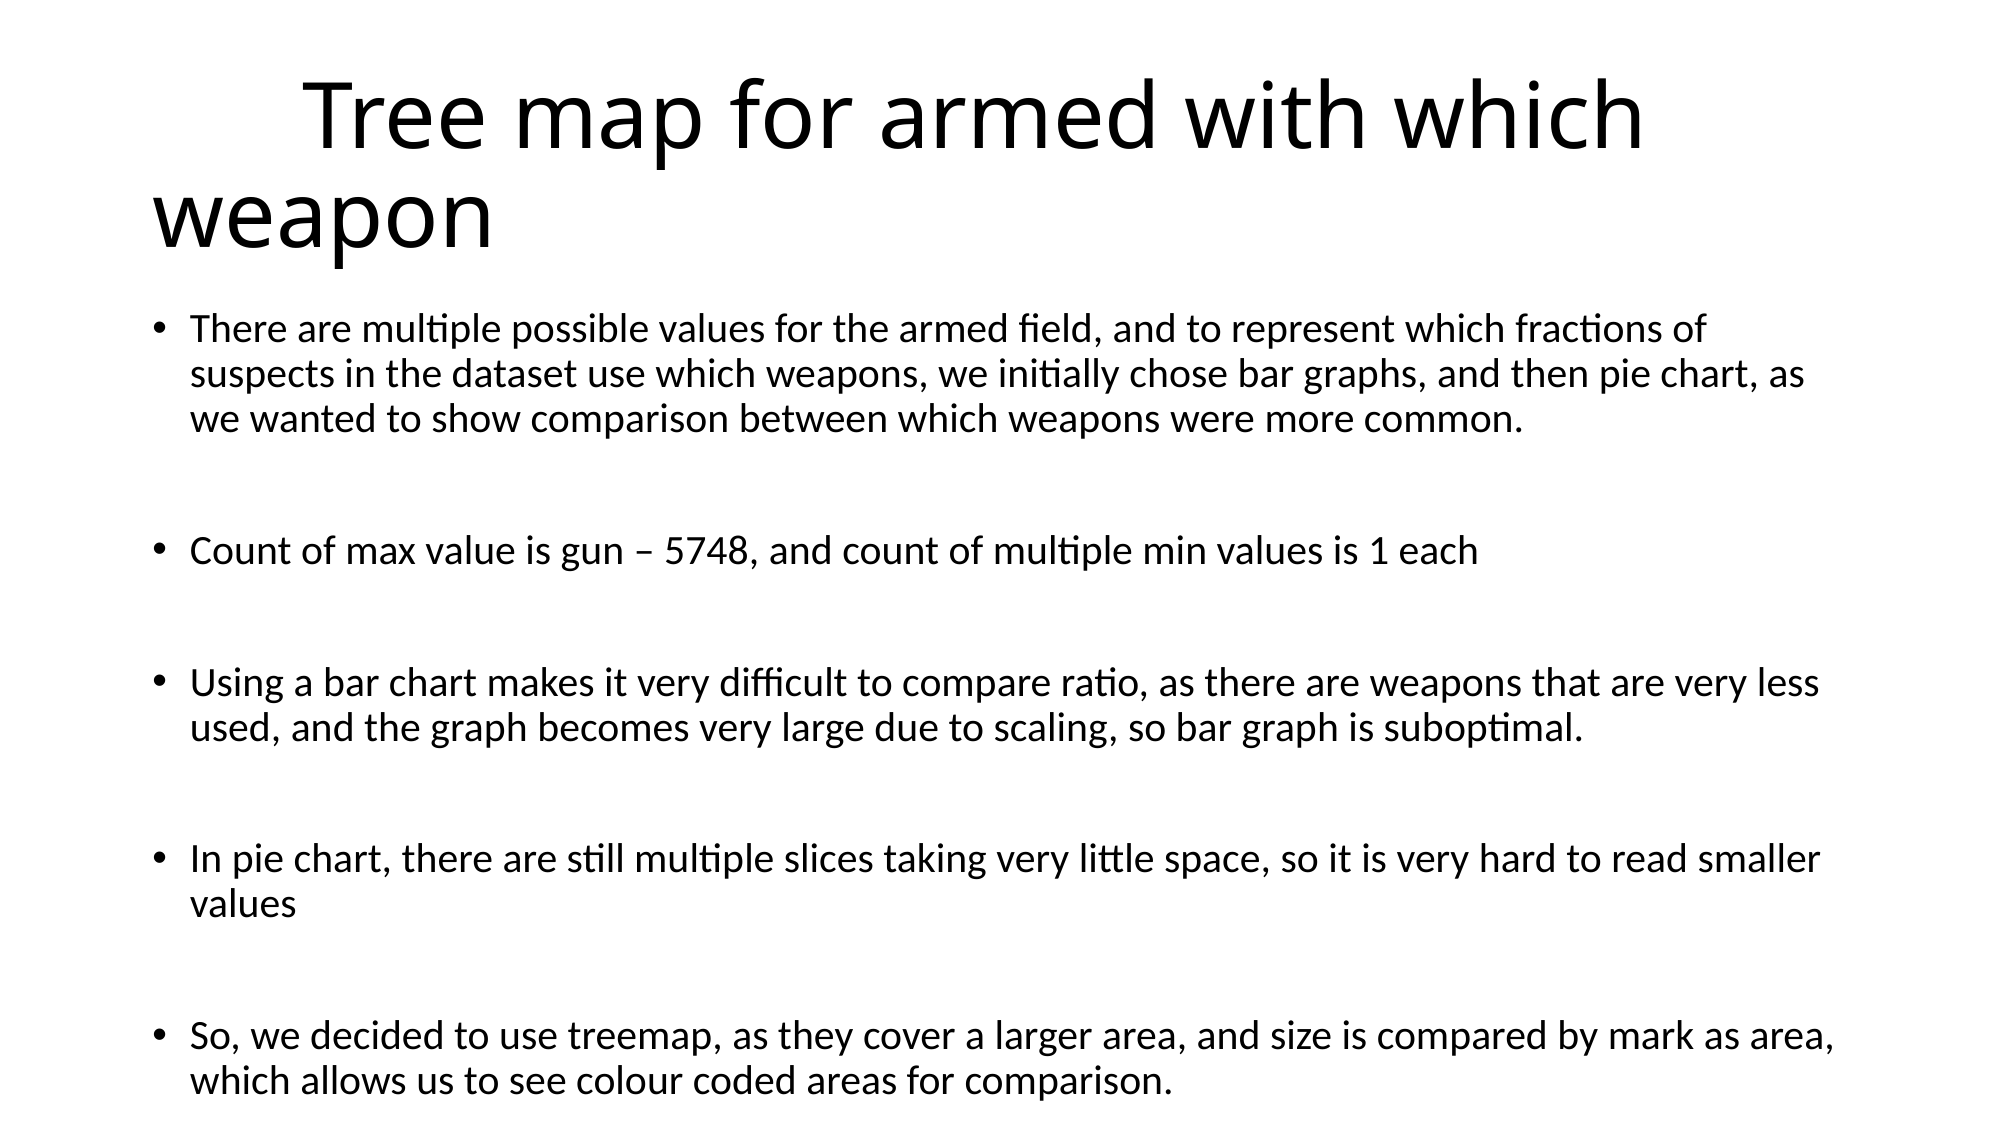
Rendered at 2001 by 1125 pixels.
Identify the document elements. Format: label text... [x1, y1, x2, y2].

title Tree map for armed with which weapon [137, 59, 1863, 278]
list There are multiple possible values for the armed field, and to represent which fractions of suspects in the dataset use which weapons, we initially chose bar graphs, and then pie chart, as we wanted to show comparison between which weapons were more common. Count of max value is gun – 5748, and count of multiple min values is 1 each Using a bar chart makes it very difficult to compare ratio, as there are weapons that are very less used, and the graph becomes very large due to scaling, so bar graph is suboptimal. In pie chart, there are still multiple slices taking very little space, so it is very hard to read smaller values So, we decided to use treemap, as they cover a larger area, and size is compared by mark as area, which allows us to see colour coded areas for comparison. [137, 299, 1863, 1092]
